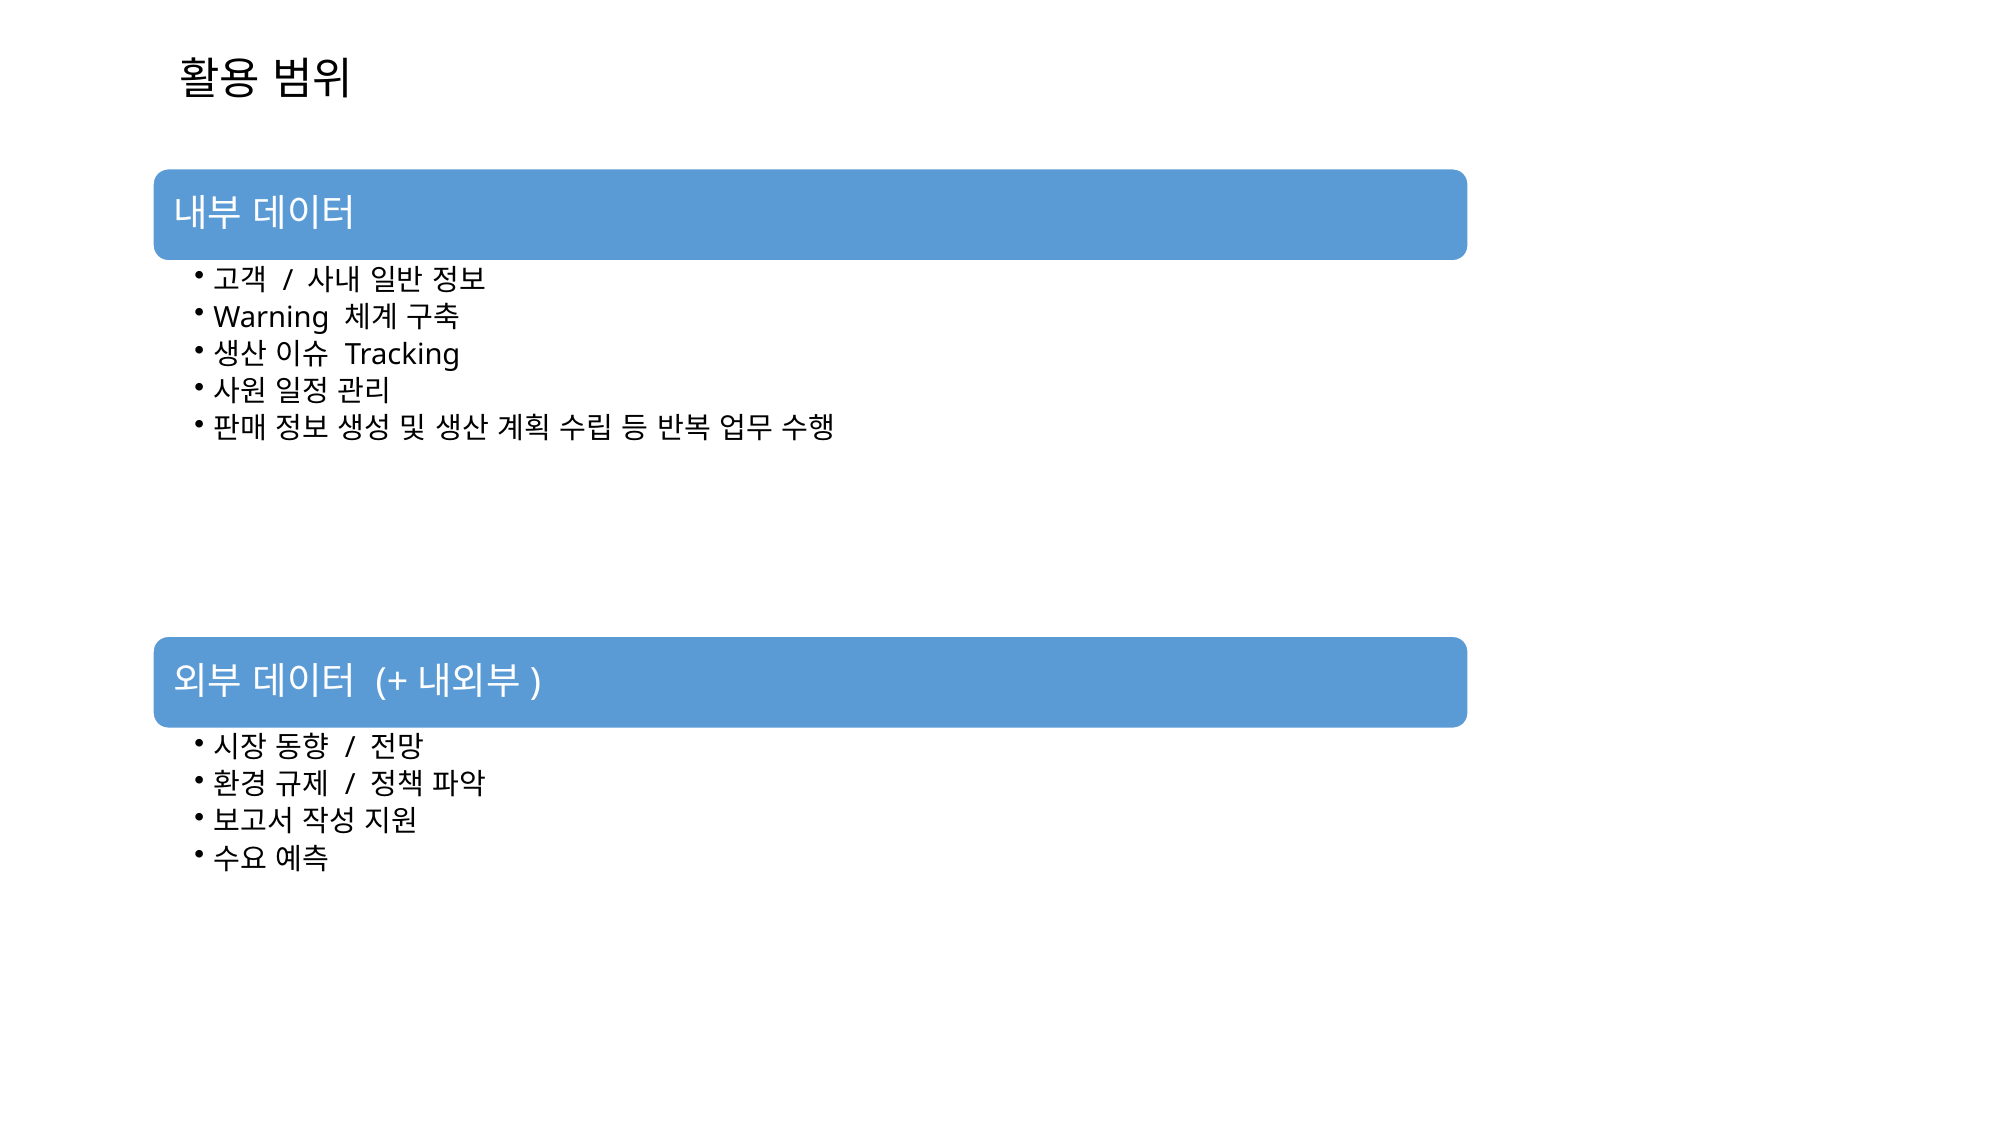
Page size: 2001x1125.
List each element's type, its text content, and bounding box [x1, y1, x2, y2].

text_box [152, 147, 1469, 1052]
title 활용 범위 [164, 49, 1563, 112]
